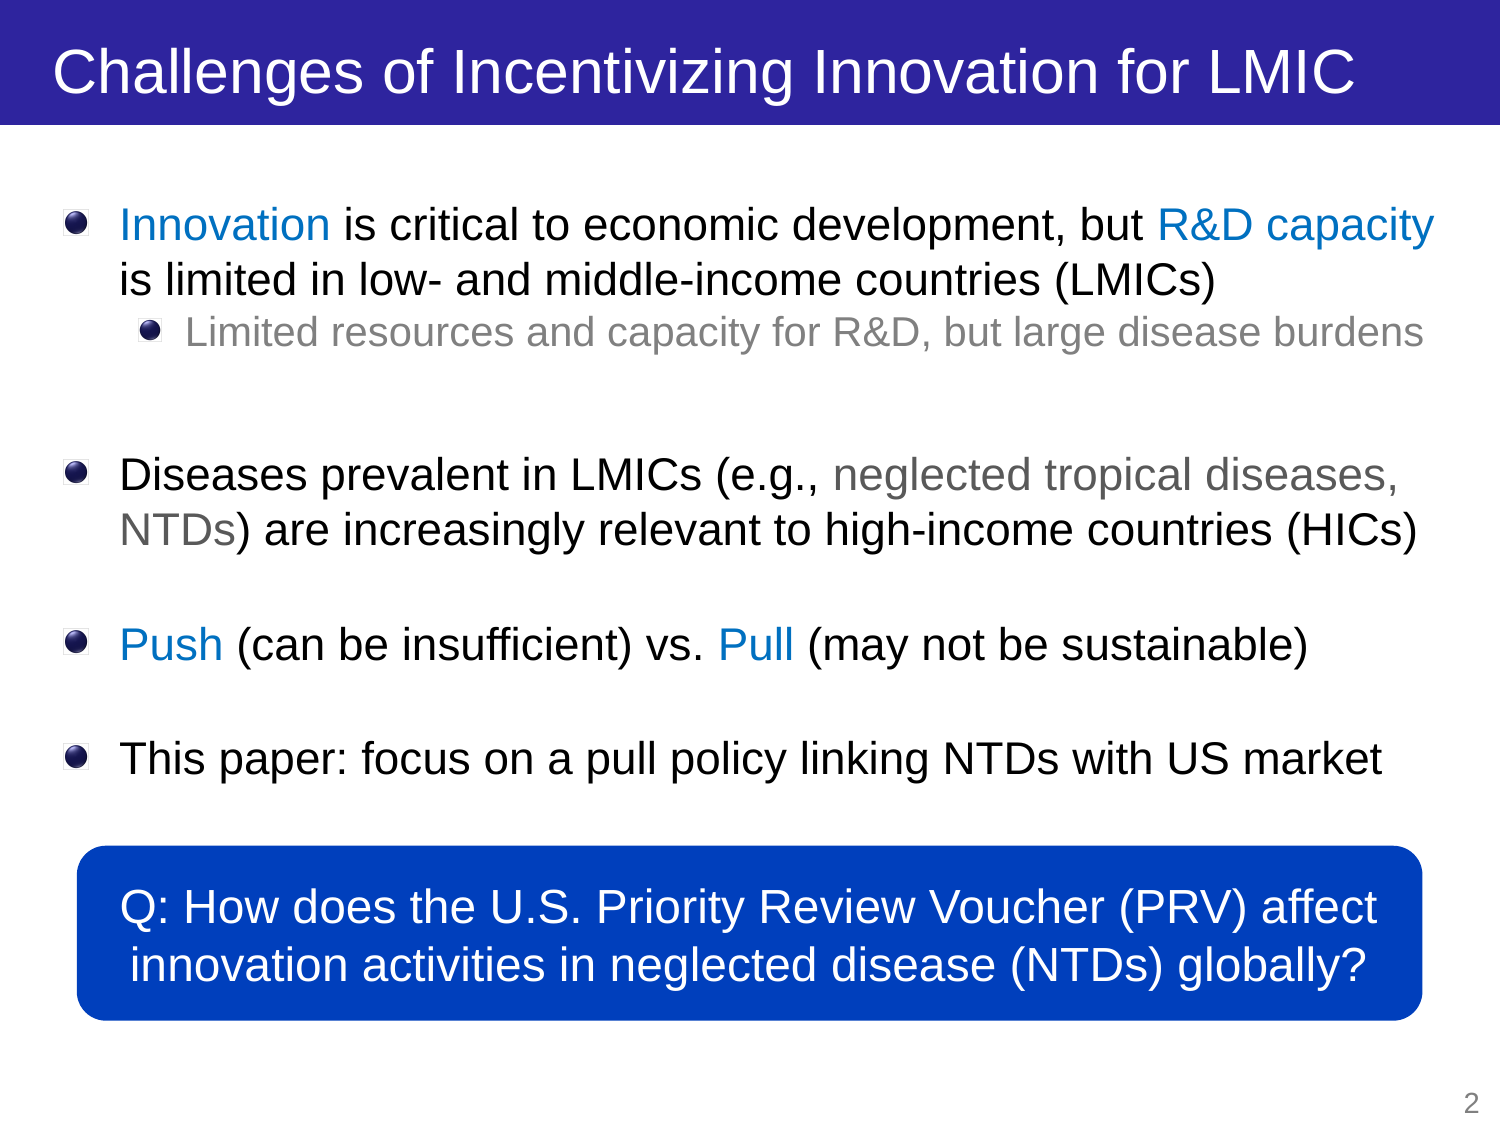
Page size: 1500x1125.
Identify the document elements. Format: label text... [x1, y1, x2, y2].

picture [63, 743, 89, 770]
text_box Q: How does the U.S. Priority Review Voucher (PRV) affect innovation activities in neglected disease (NTDs) globally? [74, 843, 1425, 1023]
picture [138, 318, 162, 342]
picture [63, 459, 89, 485]
picture [63, 209, 89, 236]
title Challenges of Incentivizing Innovation for LMIC [37, 24, 1475, 113]
picture [63, 628, 89, 655]
list Innovation is critical to economic development, but R&D capacity is limited in low- and middle-income countries (LMICs) Limited resources and capacity for R&D, but large disease burdens Diseases prevalent in LMICs (e.g., neglected tropical diseases, NTDs) are increasingly relevant to high-income countries (HICs) Push (can be insufficient) vs. Pull (may not be sustainable) This paper: focus on a pull policy linking NTDs with US market [48, 187, 1463, 1100]
